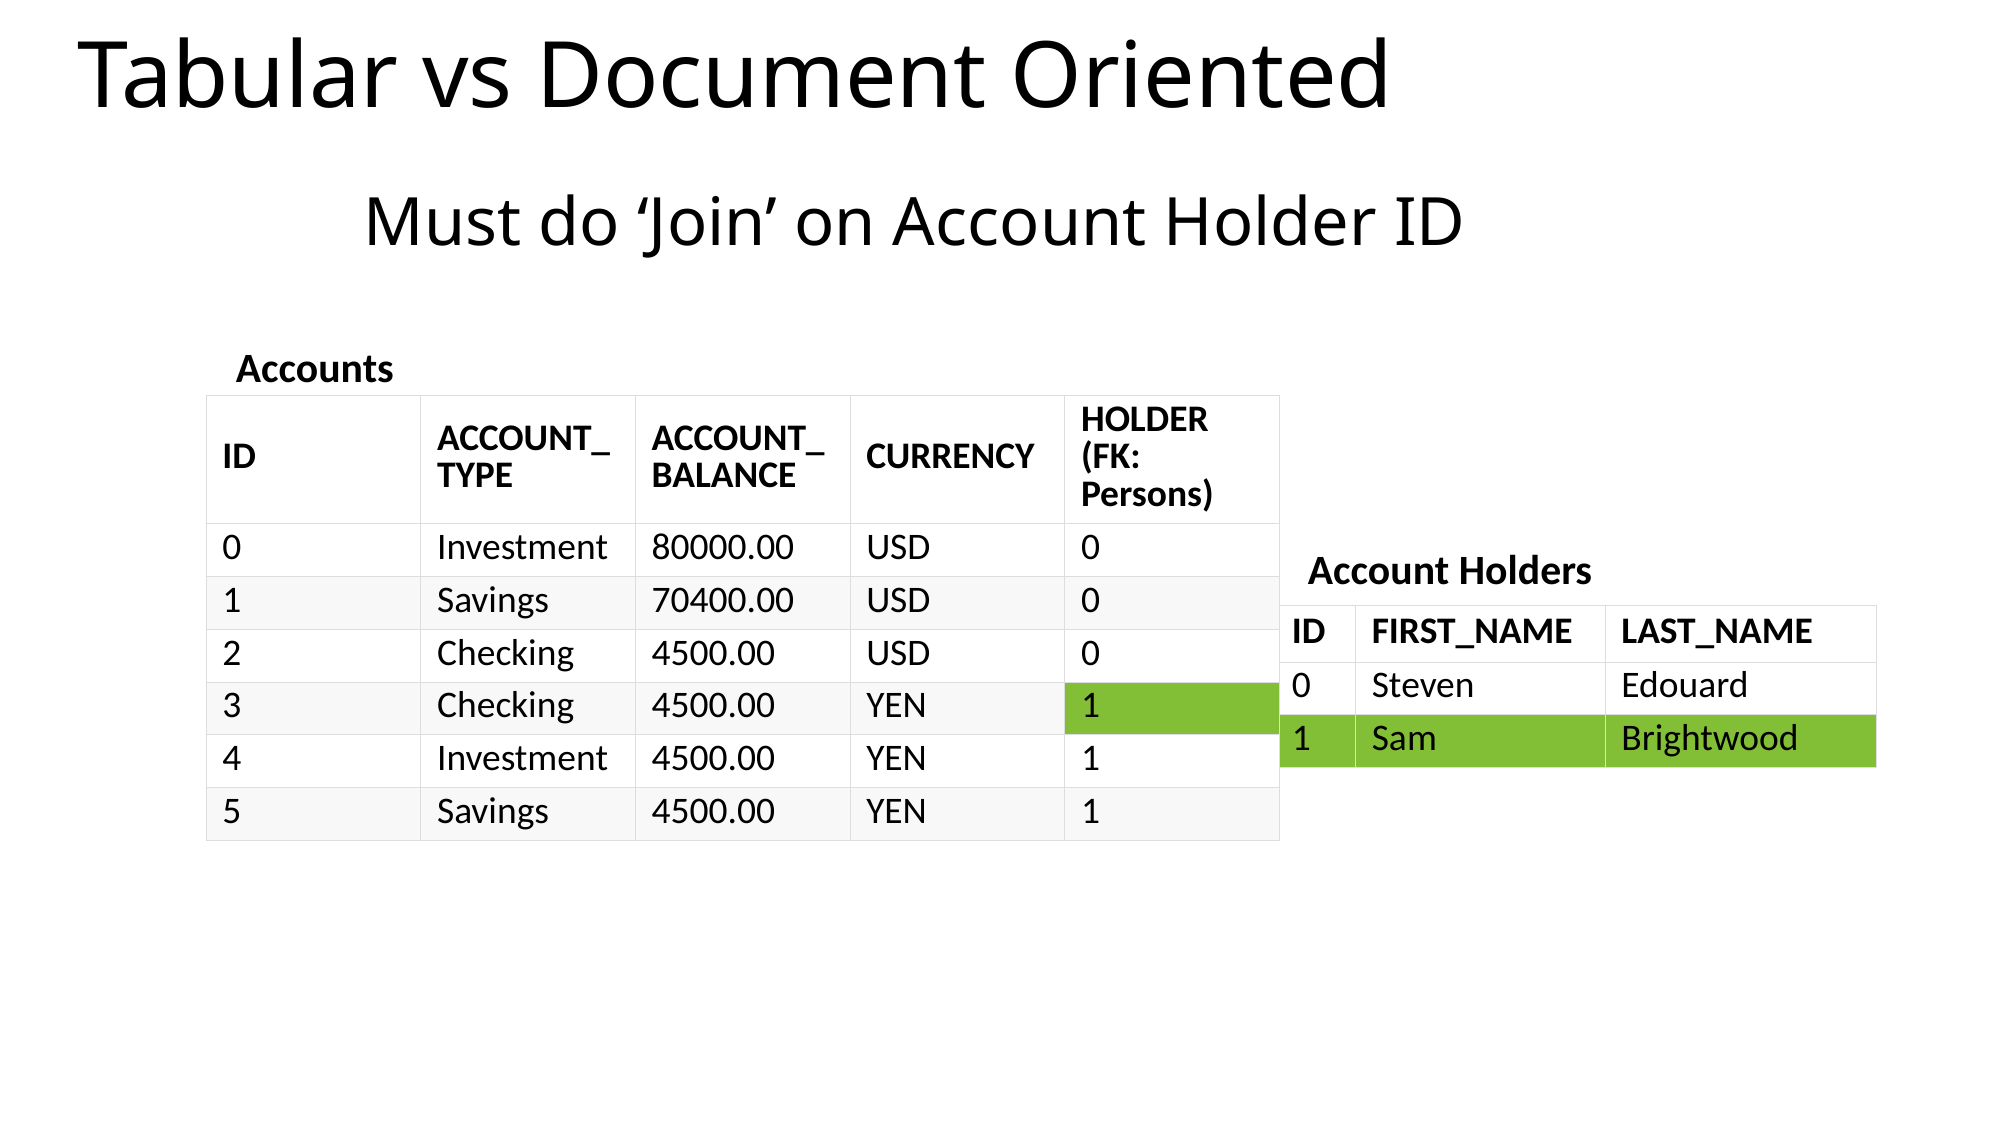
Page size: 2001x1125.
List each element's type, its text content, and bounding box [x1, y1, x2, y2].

table_cell 4500.00 [636, 630, 850, 682]
table_cell 0 [1065, 524, 1279, 576]
table_cell 1 [1280, 715, 1355, 767]
table_cell Brightwood [1606, 715, 1876, 767]
table_header ID [207, 396, 420, 523]
table_cell Edouard [1606, 663, 1876, 714]
table_header ID [1280, 606, 1355, 662]
table_header ACCOUNT_TYPE [421, 396, 635, 523]
table_cell 70400.00 [636, 577, 850, 629]
table_cell 80000.00 [636, 524, 850, 576]
table_cell 0 [207, 524, 420, 576]
table_cell USD [851, 524, 1064, 576]
table_cell 1 [1065, 735, 1279, 787]
list Must do ‘Join’ on Account Holder ID [0, 171, 1861, 297]
table_header ACCOUNT_BALANCE [636, 396, 850, 523]
table_header FIRST_NAME [1356, 606, 1605, 662]
table_cell 1 [207, 577, 420, 629]
table_cell YEN [851, 788, 1064, 840]
table_cell Investment [421, 524, 635, 576]
table_cell 5 [207, 788, 420, 840]
text_box Account Holders [1293, 535, 1608, 600]
table_cell 4500.00 [636, 788, 850, 840]
table_cell 0 [1065, 630, 1279, 682]
table_cell 4500.00 [636, 735, 850, 787]
table_cell YEN [851, 735, 1064, 787]
table_cell 4 [207, 735, 420, 787]
table_cell 0 [1065, 577, 1279, 629]
table_header CURRENCY [851, 396, 1064, 523]
table_cell Investment [421, 735, 635, 787]
table_cell Checking [421, 683, 635, 734]
table_cell Checking [421, 630, 635, 682]
table_cell 3 [207, 683, 420, 734]
table_cell YEN [851, 683, 1064, 734]
table_cell 2 [207, 630, 420, 682]
table_cell USD [851, 577, 1064, 629]
table_cell Steven [1356, 663, 1605, 714]
text_box Accounts [220, 333, 409, 398]
table_header LAST_NAME [1606, 606, 1876, 662]
table_cell 0 [1280, 663, 1355, 714]
table_cell 1 [1065, 788, 1279, 840]
table_header HOLDER (FK: Persons) [1065, 396, 1279, 523]
table_cell 4500.00 [636, 683, 850, 734]
table_cell USD [851, 630, 1064, 682]
table_cell Sam [1356, 715, 1605, 767]
title Tabular vs Document Oriented [62, 29, 1953, 205]
table_cell 1 [1065, 683, 1279, 734]
table_cell Savings [421, 577, 635, 629]
table_cell Savings [421, 788, 635, 840]
